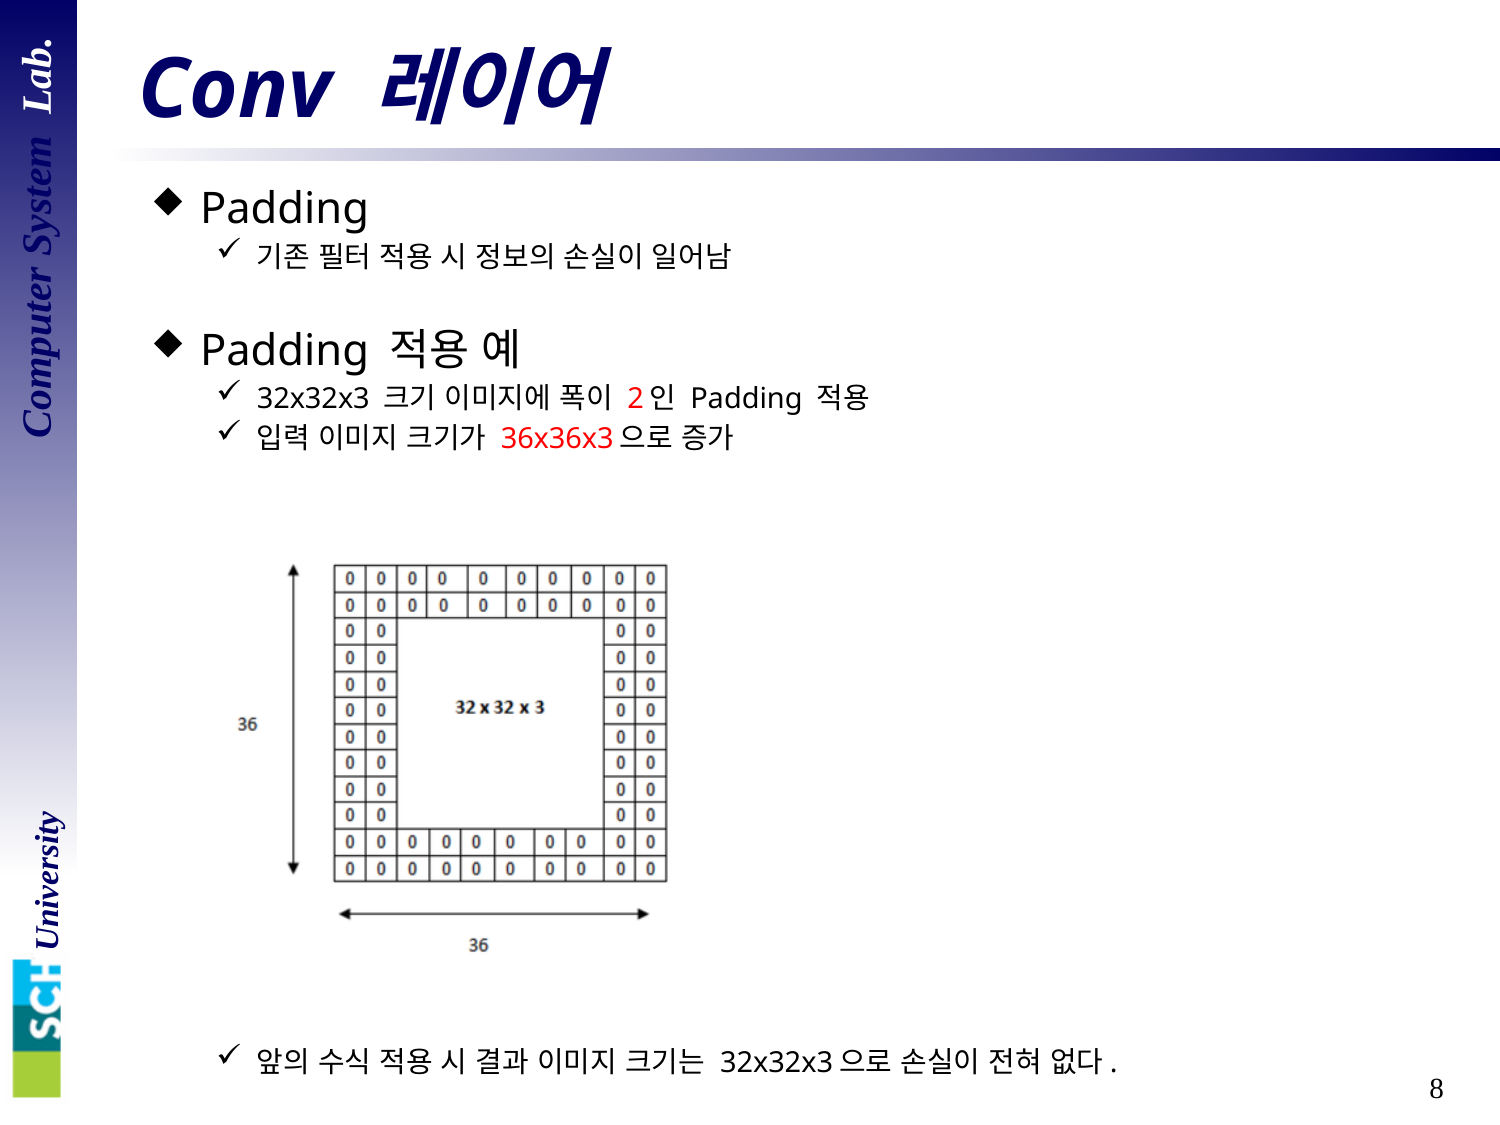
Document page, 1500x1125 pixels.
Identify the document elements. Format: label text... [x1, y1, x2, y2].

picture [5, 952, 69, 1104]
list Padding 기존 필터 적용 시 정보의 손실이 일어남 Padding 적용 예 32x32x3 크기 이미지에 폭이 2인 Padding 적용 입력 이미지 크기가 36x36x3으로 증가 앞의 수식 적용 시 결과 이미지 크기는 32x32x3으로 손실이 전혀 없다. [135, 172, 1448, 1095]
picture [218, 526, 680, 958]
title Conv 레이어 [123, 25, 1460, 143]
